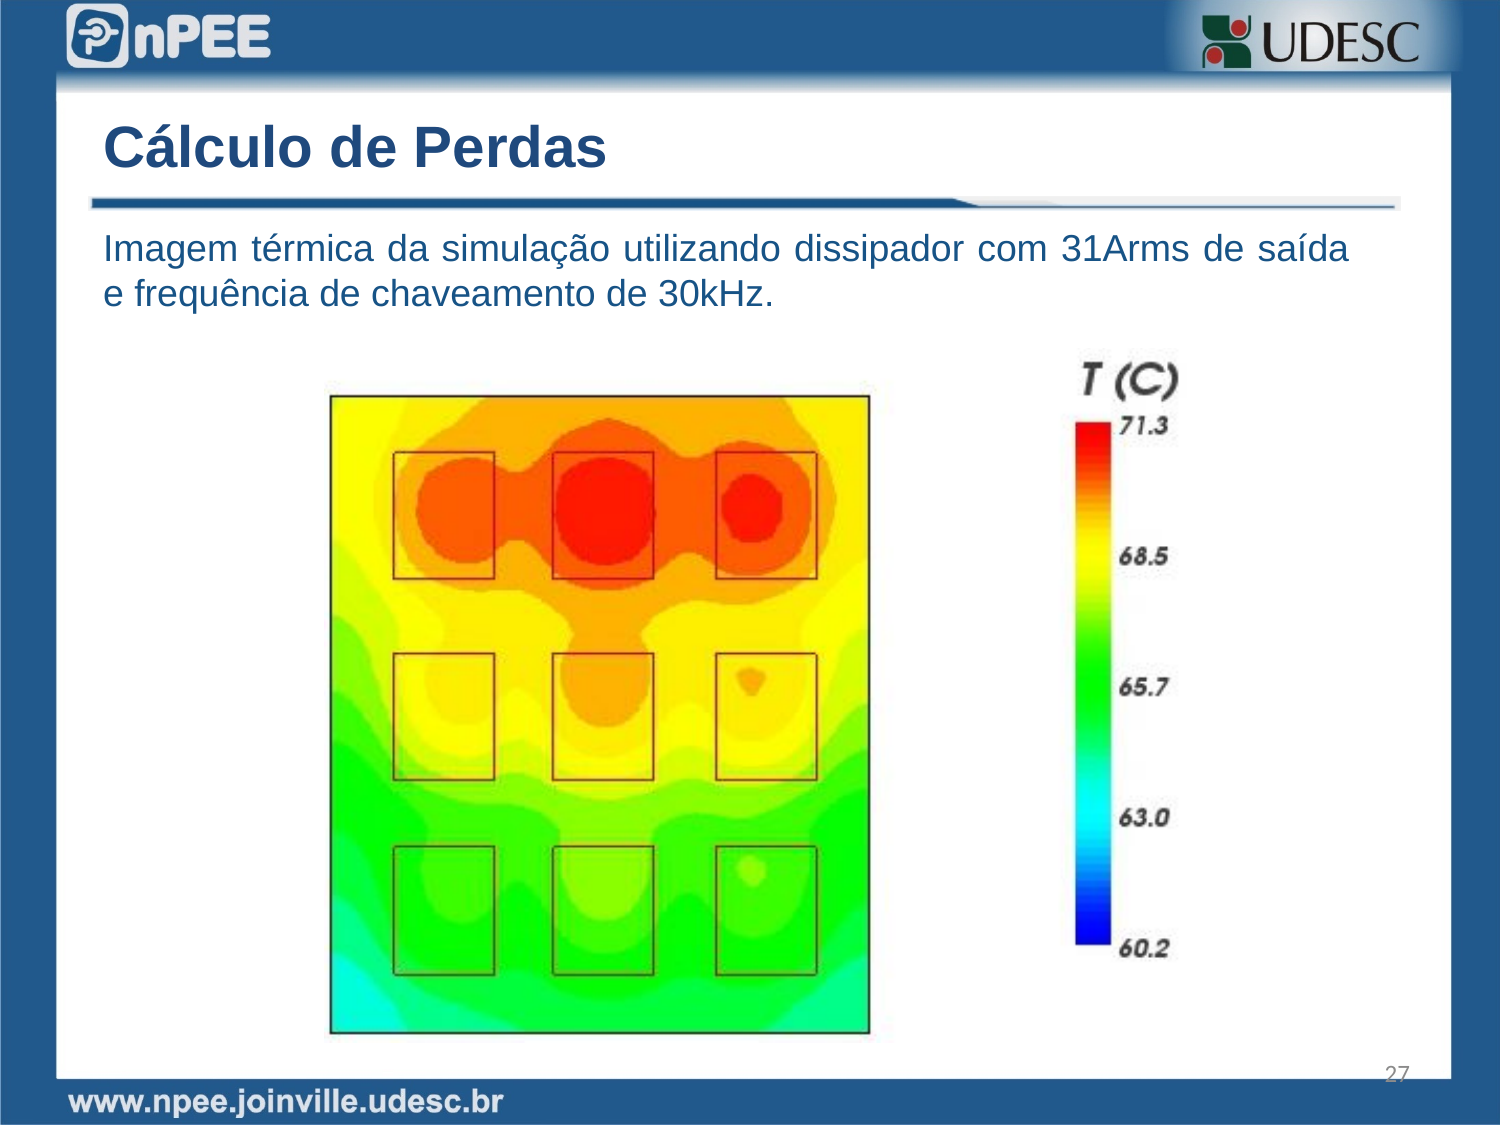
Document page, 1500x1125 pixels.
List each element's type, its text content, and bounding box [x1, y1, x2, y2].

slide_number 27 [1074, 1042, 1425, 1103]
picture [0, 0, 1500, 1125]
text_box Cálculo de Perdas [88, 101, 1388, 187]
